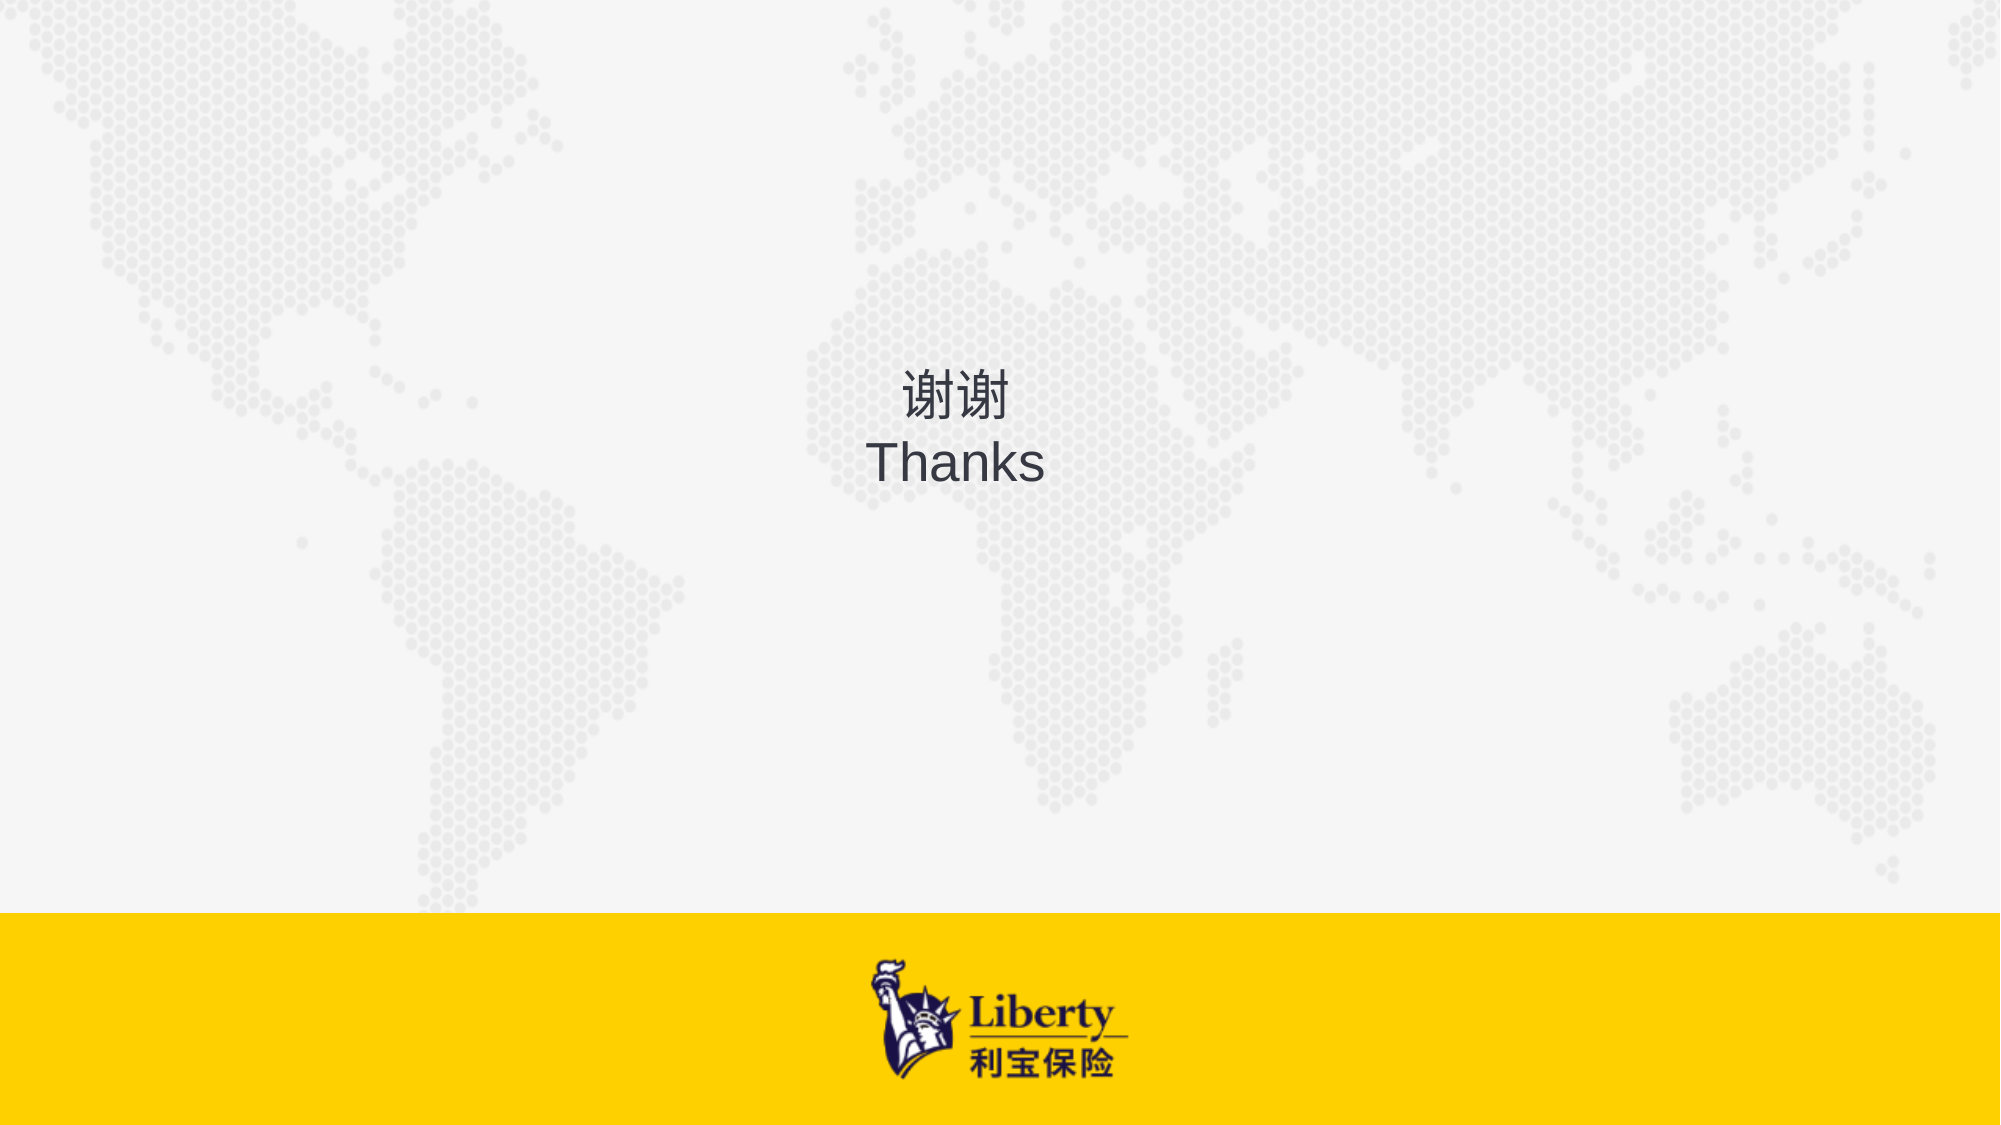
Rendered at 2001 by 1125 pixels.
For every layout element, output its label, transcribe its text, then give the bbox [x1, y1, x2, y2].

title 谢谢 Thanks [93, 352, 1819, 501]
picture [826, 946, 1174, 1091]
